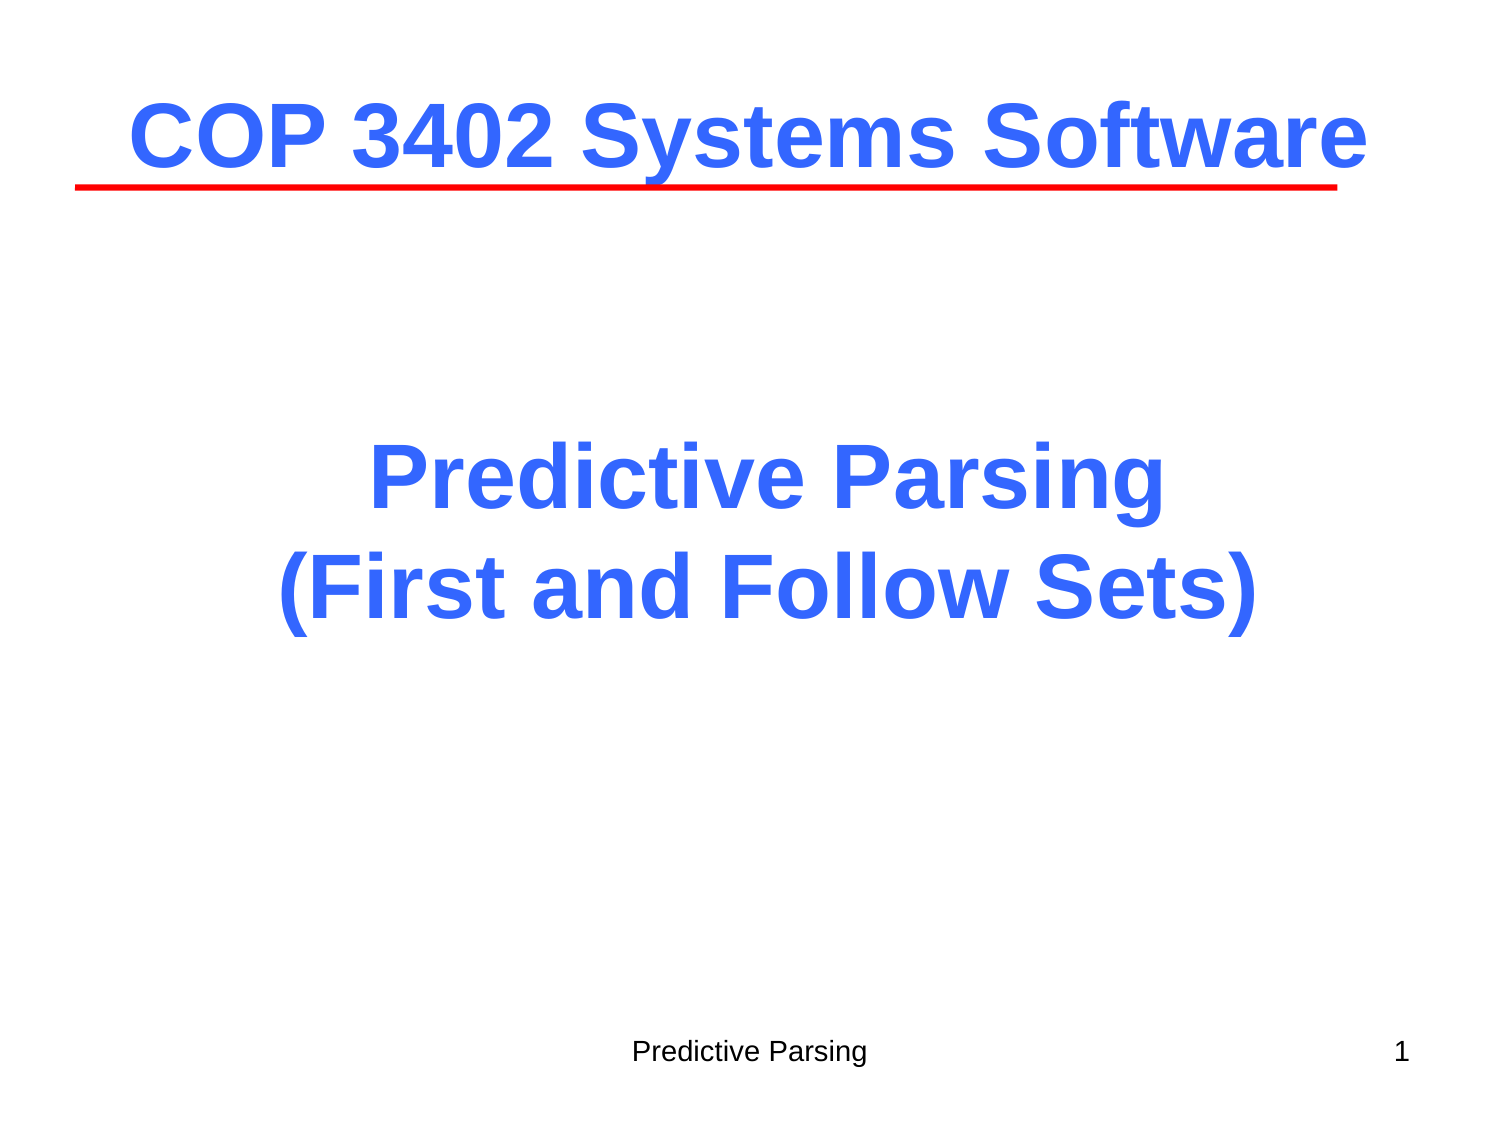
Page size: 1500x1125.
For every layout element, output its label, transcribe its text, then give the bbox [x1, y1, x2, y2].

footer Predictive Parsing [512, 1024, 988, 1103]
text_box Predictive Parsing (First and Follow Sets) [124, 299, 1413, 709]
title COP 3402 Systems Software [74, 37, 1426, 226]
slide_number 1 [1074, 1024, 1426, 1103]
